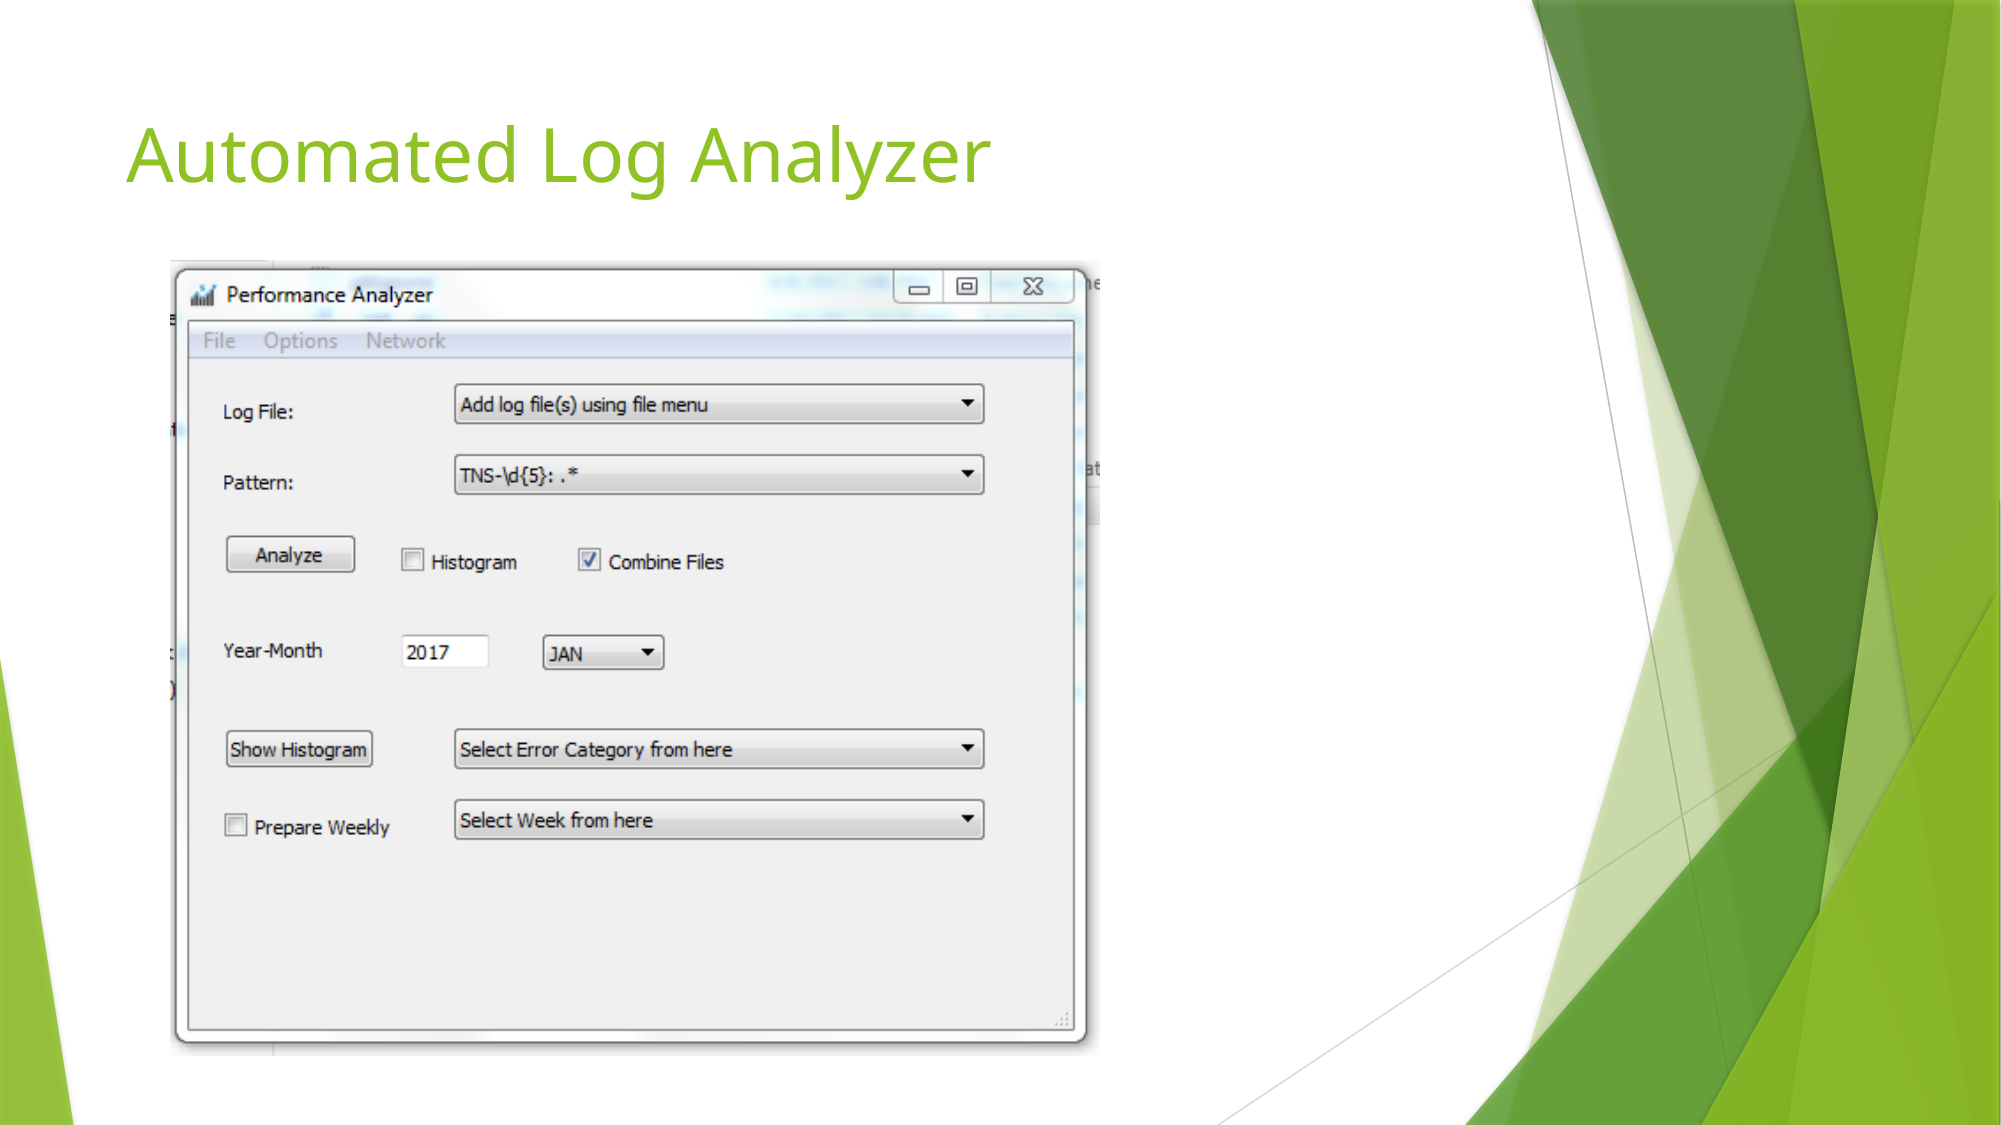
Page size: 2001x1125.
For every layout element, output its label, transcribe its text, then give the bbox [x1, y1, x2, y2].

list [169, 260, 1100, 1056]
title Automated Log Analyzer [111, 99, 1522, 317]
